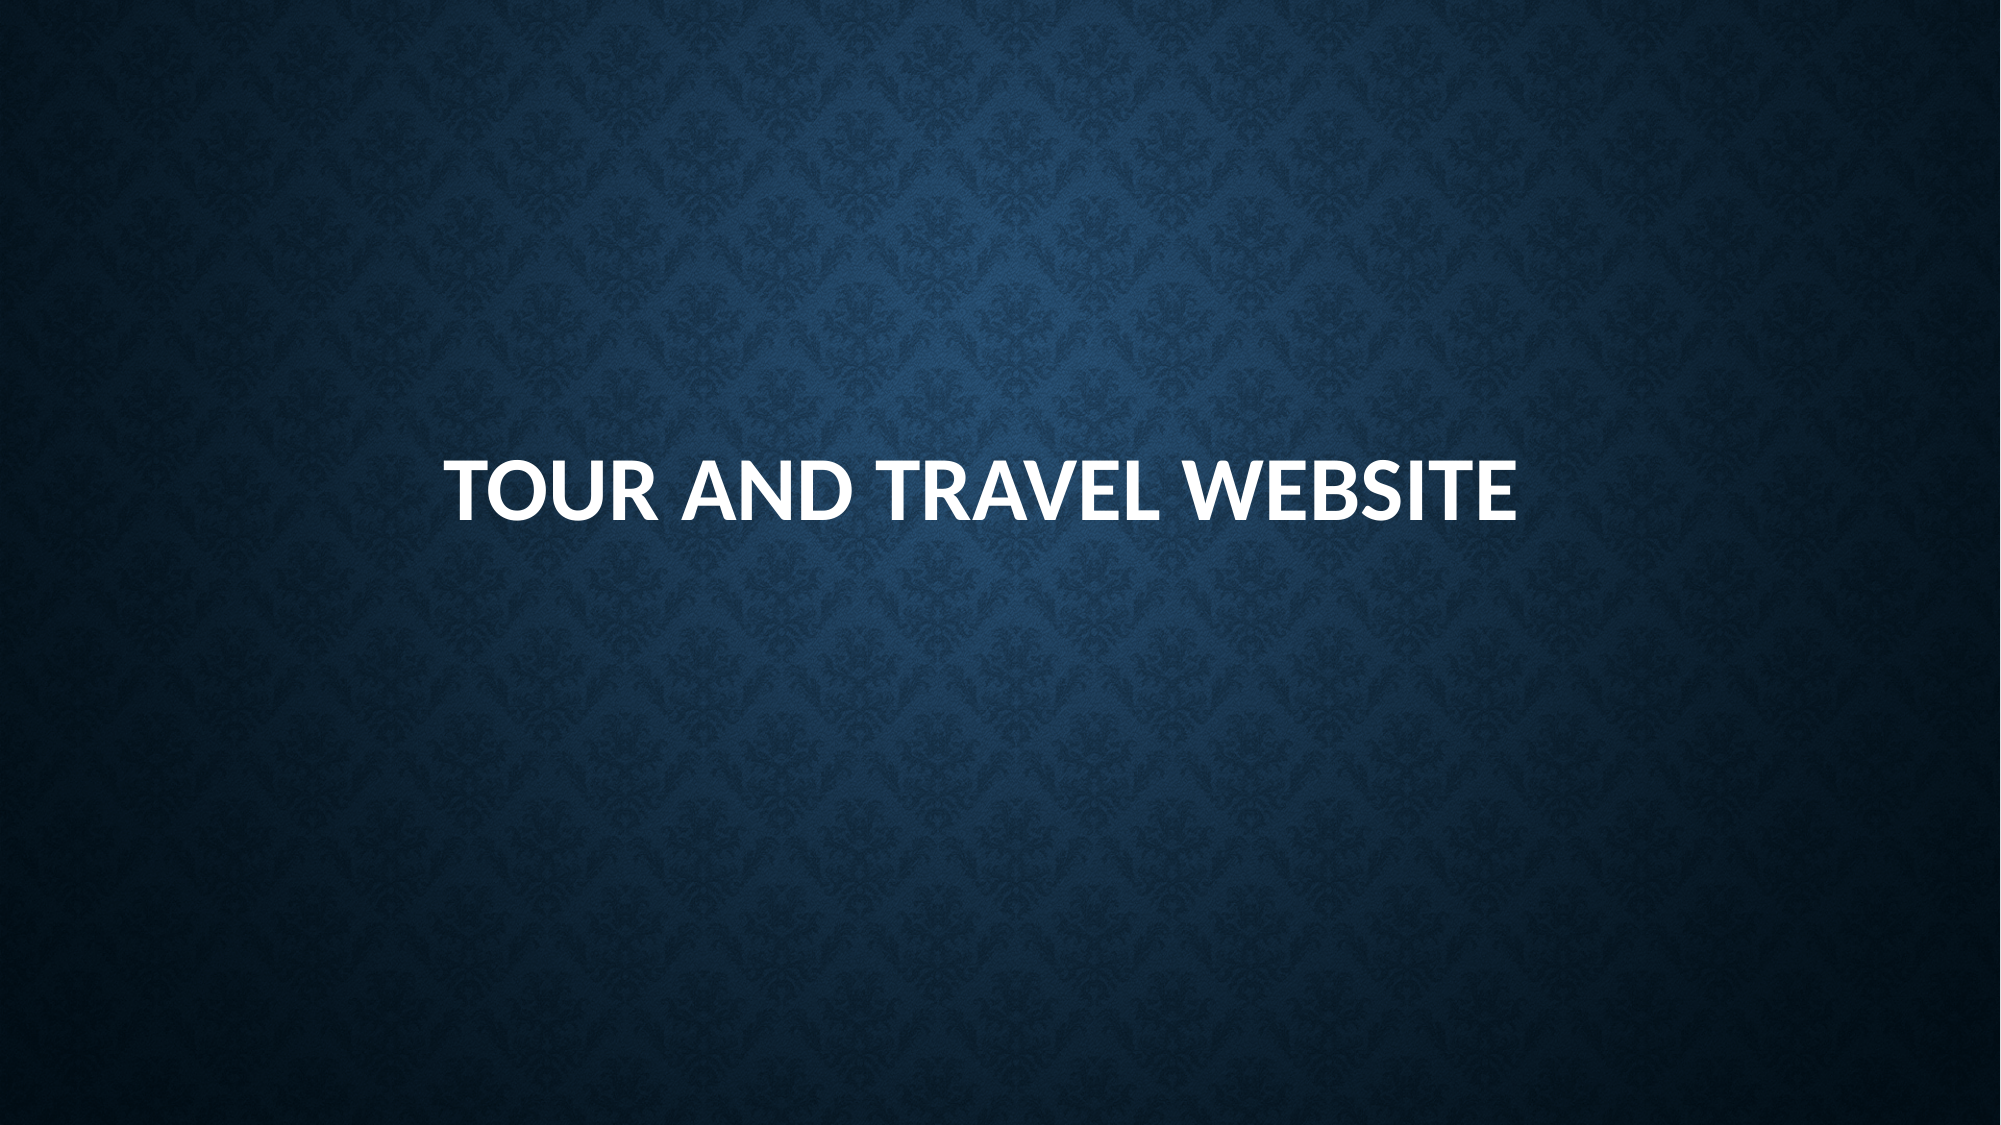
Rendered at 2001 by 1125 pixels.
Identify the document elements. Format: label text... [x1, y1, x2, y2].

title Tour and travel WEBSITE [132, 364, 1832, 617]
